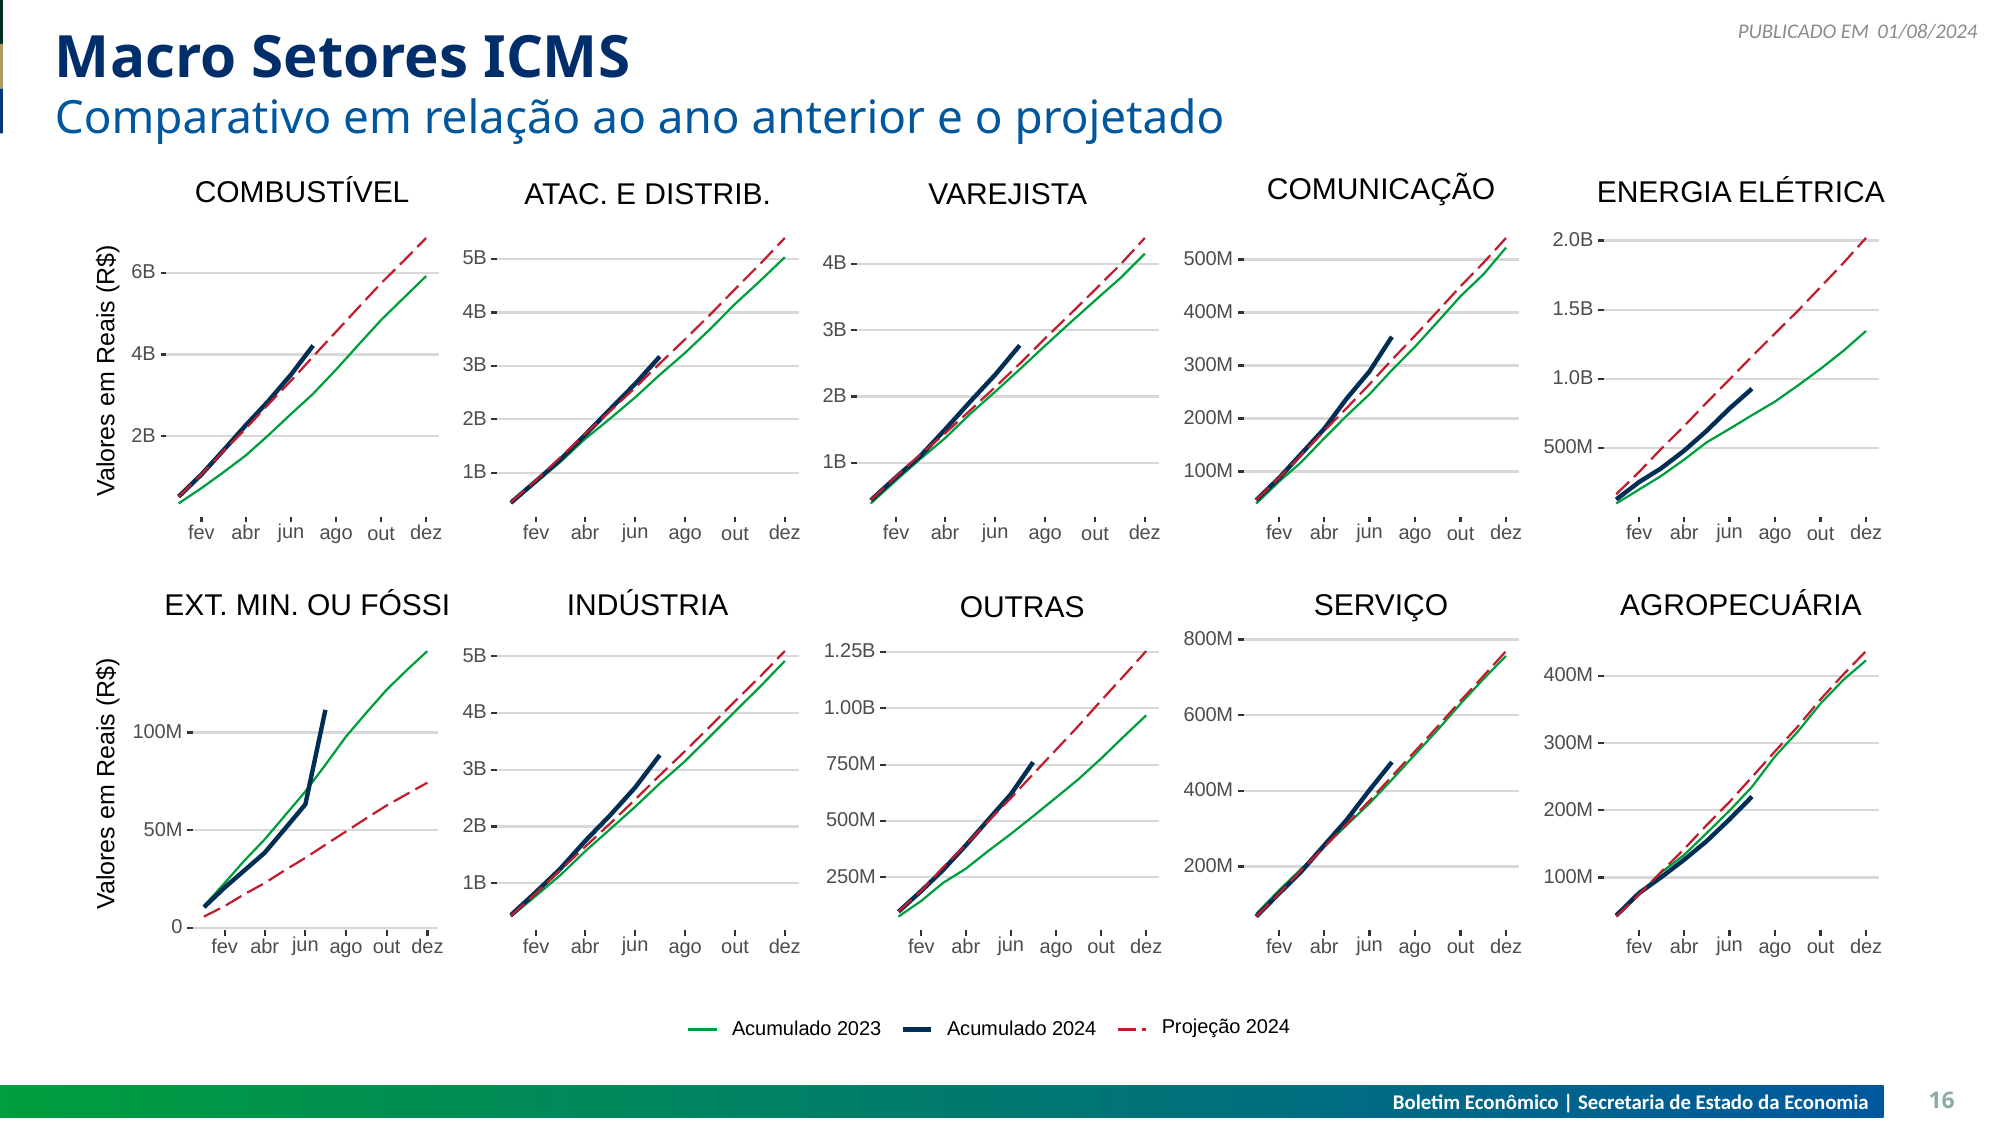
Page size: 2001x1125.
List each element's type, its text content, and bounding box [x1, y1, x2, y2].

title Macro Setores ICMS [40, 18, 1766, 79]
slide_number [1862, 0, 2000, 60]
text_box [89, 173, 1890, 1059]
slide_number 16 [1883, 1087, 2000, 1117]
subtitle Comparativo em relação ao ano anterior e o projetado [40, 79, 1766, 145]
footer Boletim Econômico | Secretaria de Estado da Economia [1208, 1085, 1884, 1117]
